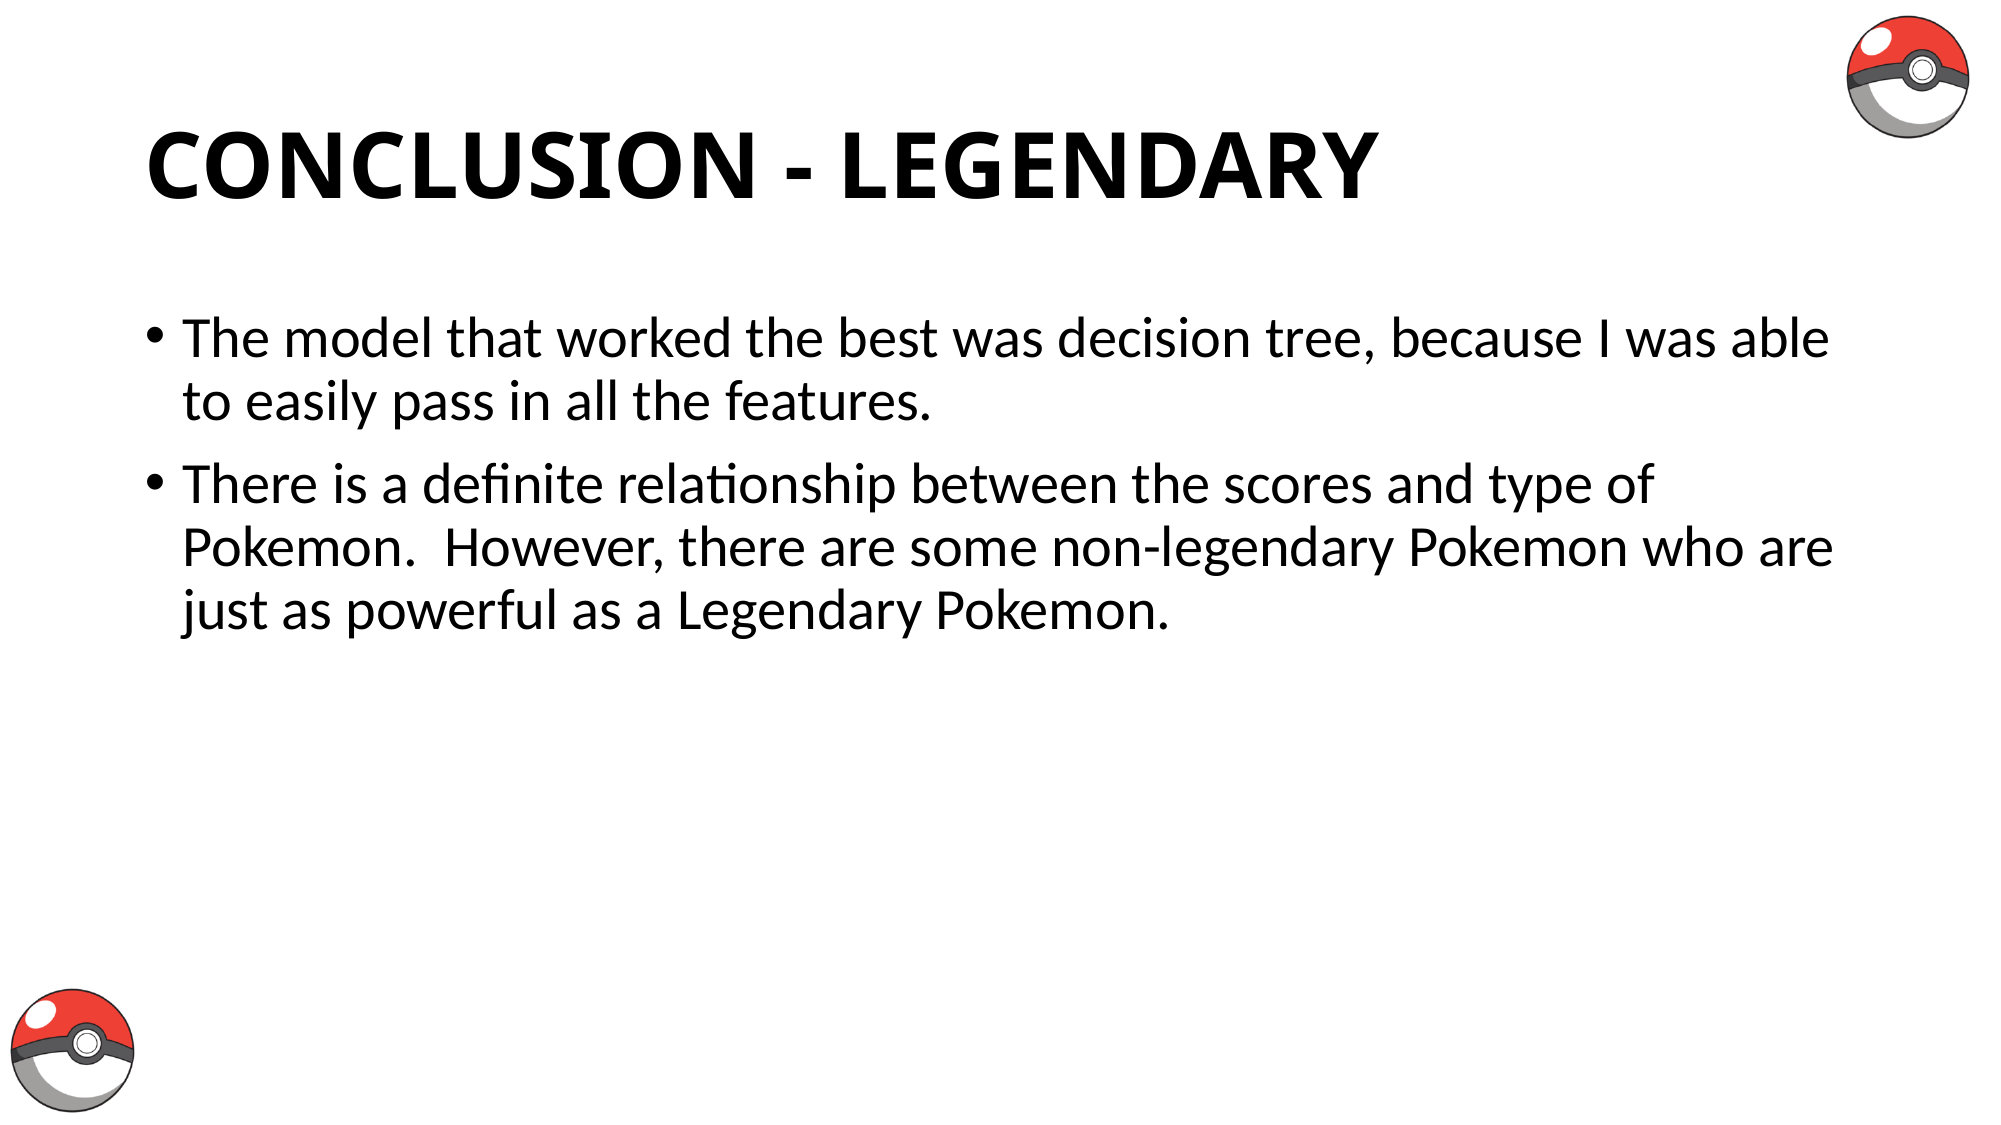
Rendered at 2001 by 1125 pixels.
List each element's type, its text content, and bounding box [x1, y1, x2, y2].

picture [1842, 12, 1973, 143]
list The model that worked the best was decision tree, because I was able to easily pass in all the features. There is a definite relationship between the scores and type of Pokemon. However, there are some non-legendary Pokemon who are just as powerful as a Legendary Pokemon. [136, 298, 1863, 1014]
title CONCLUSION - LEGENDARY [136, 59, 1863, 278]
picture [6, 985, 138, 1117]
